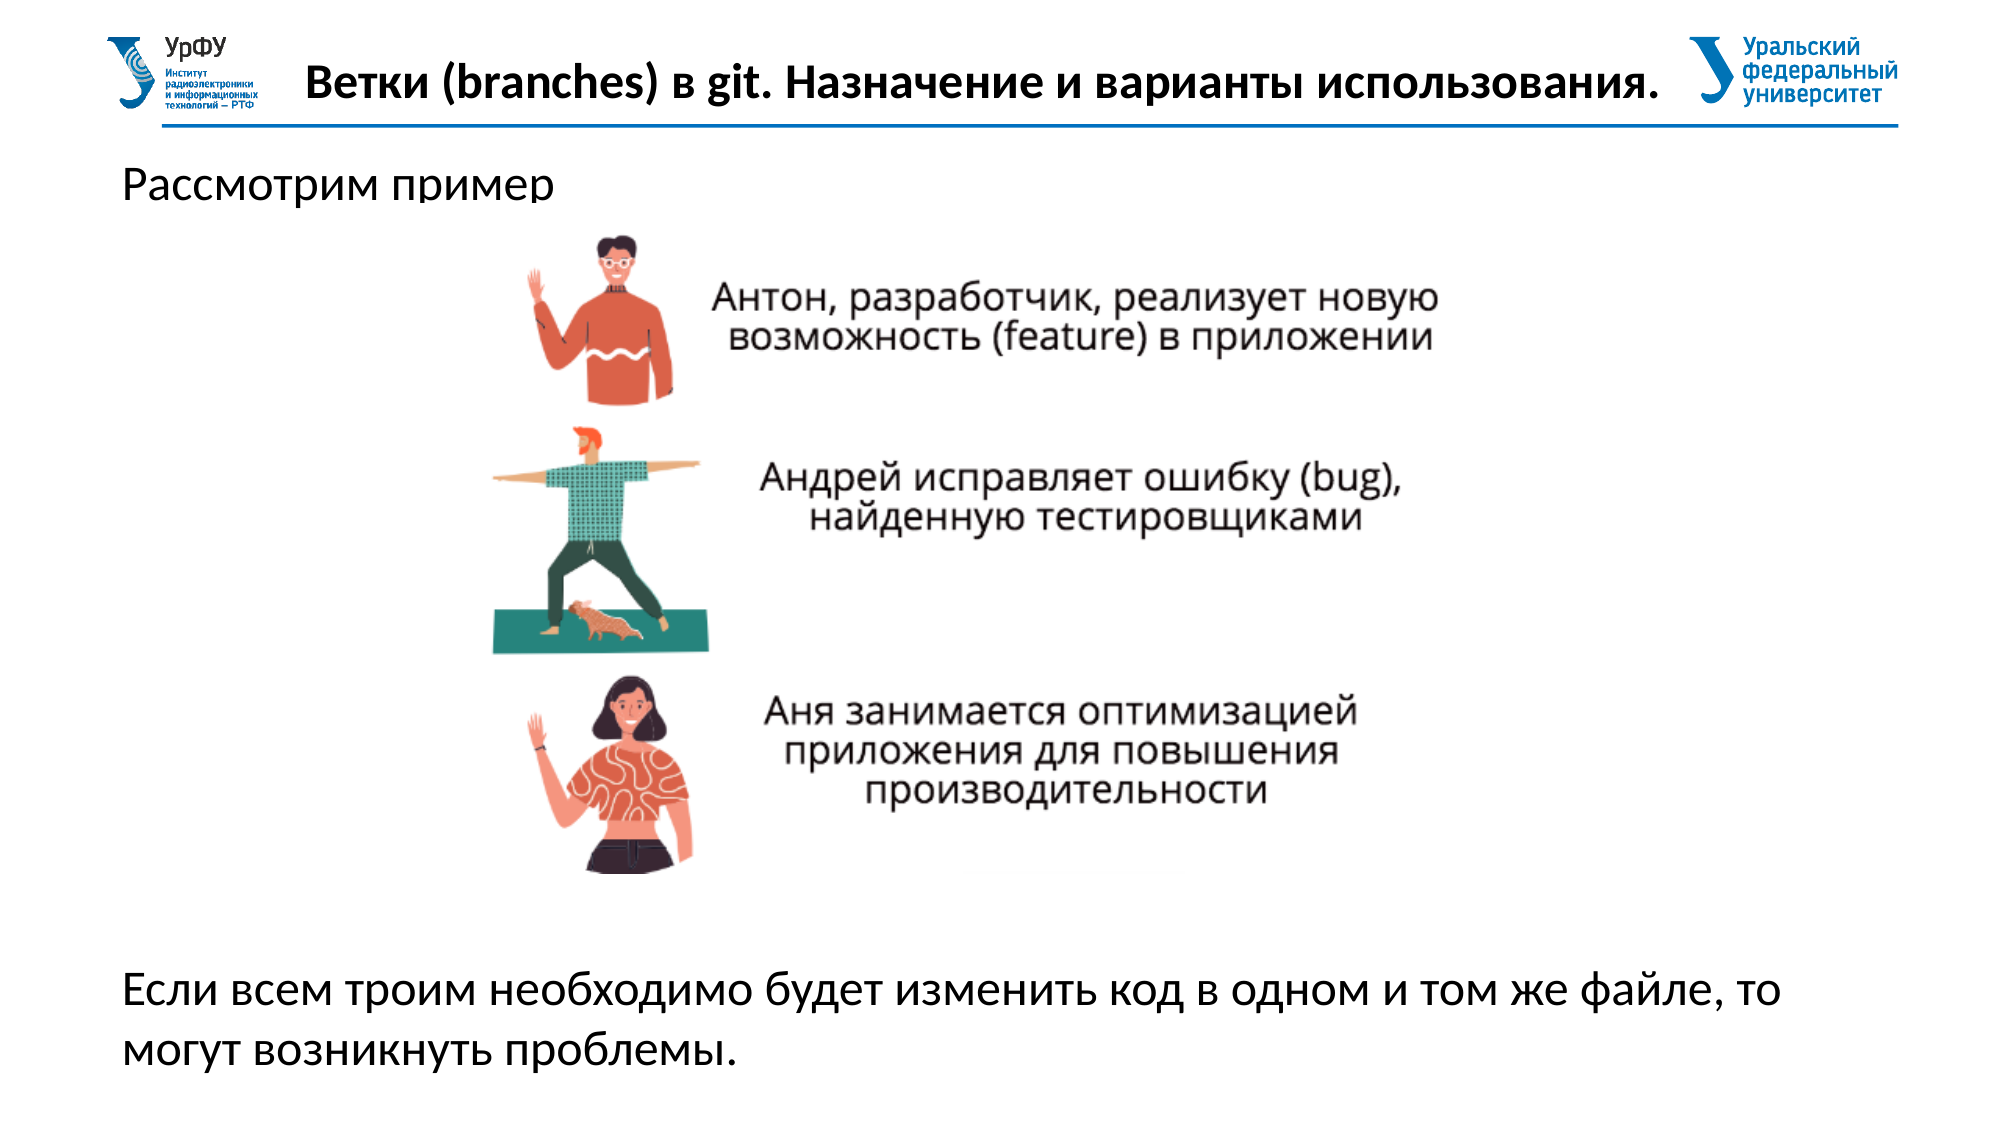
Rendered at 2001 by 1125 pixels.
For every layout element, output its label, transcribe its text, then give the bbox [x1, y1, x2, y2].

text_box Ветки (branches) в git. Назначение и варианты использования. [290, 31, 1710, 116]
picture [107, 37, 258, 109]
picture [395, 203, 1605, 874]
text_box [161, 123, 1899, 129]
text_box Если всем троим необходимо будет изменить код в одном и том же файле, то могут возникнуть проблемы. [107, 947, 1899, 1083]
text_box Рассмотрим пример [107, 142, 1899, 218]
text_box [1687, 35, 1899, 109]
